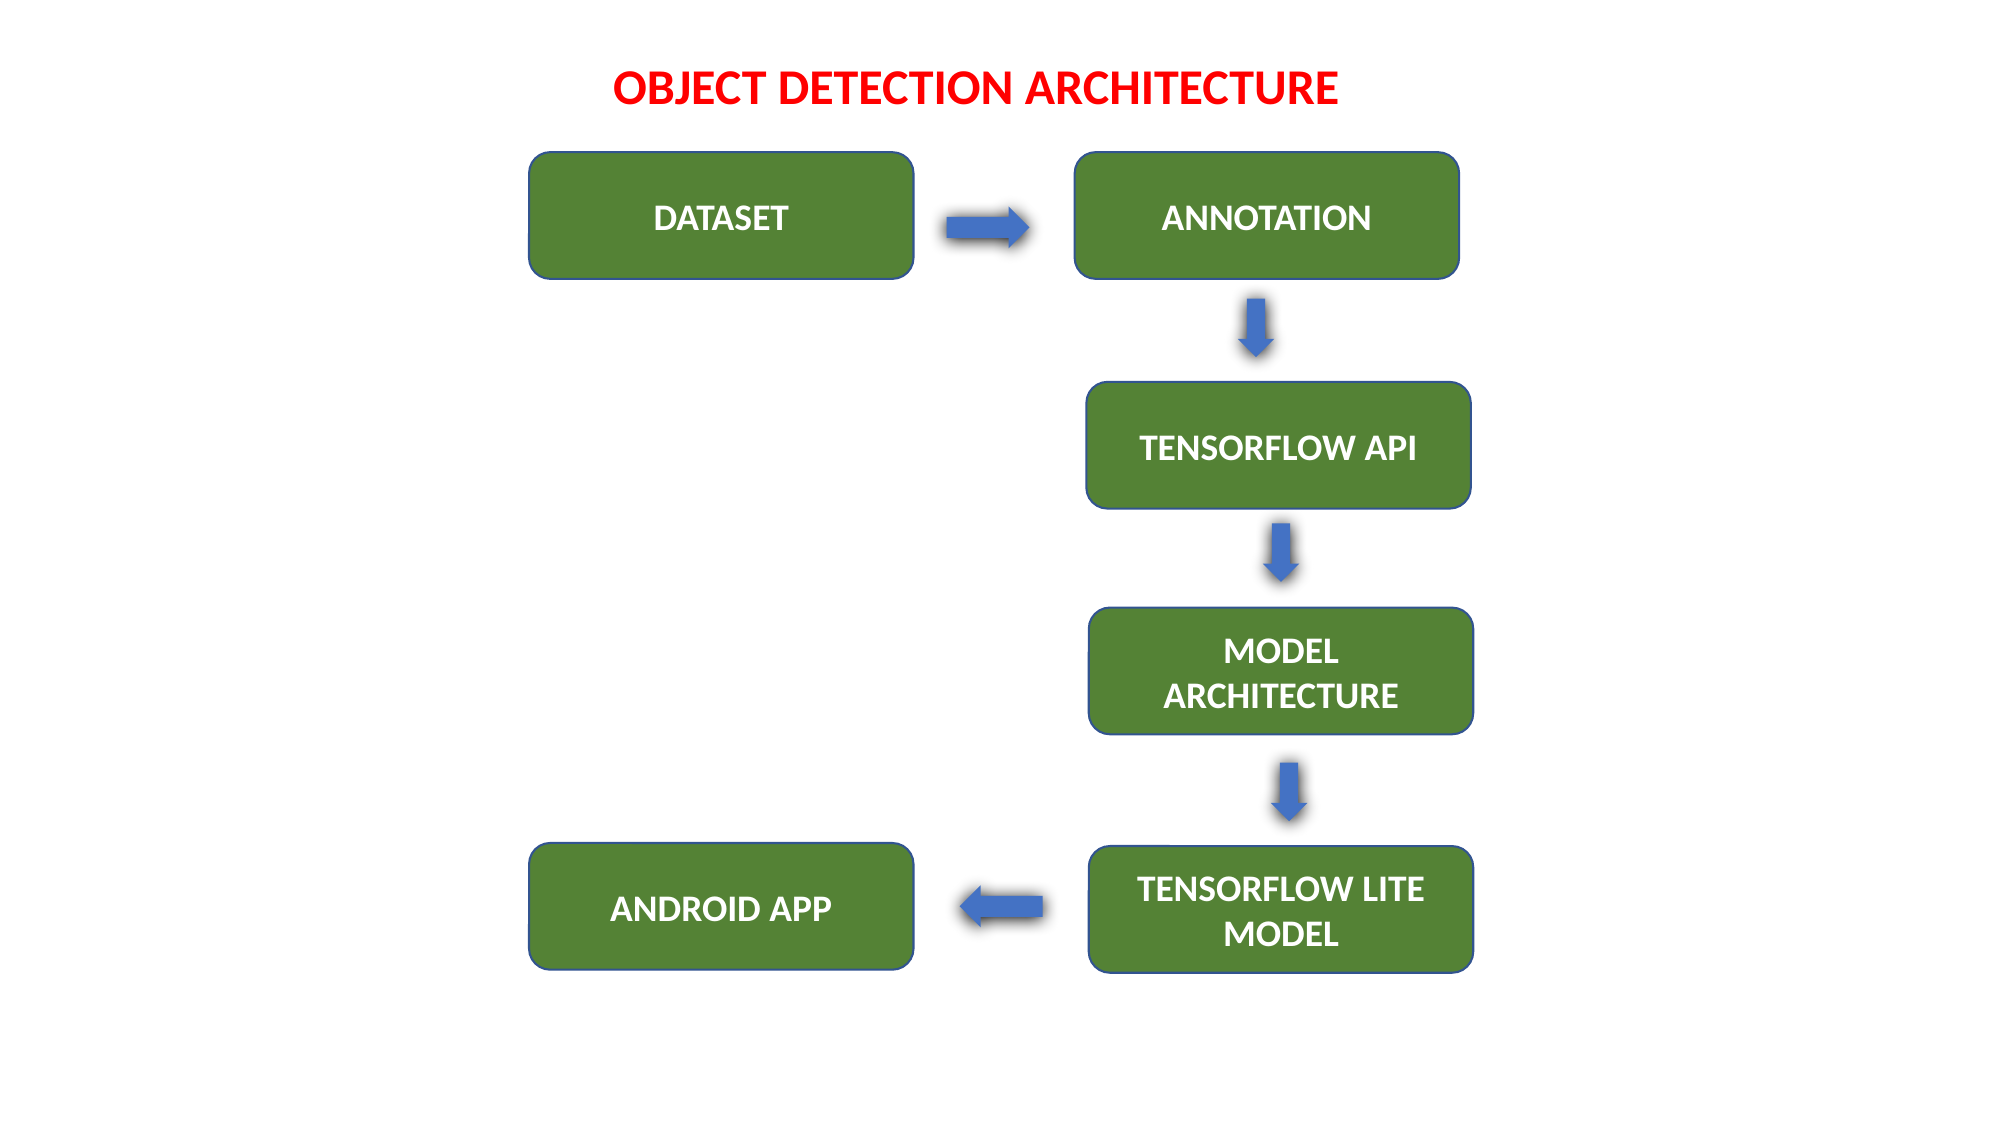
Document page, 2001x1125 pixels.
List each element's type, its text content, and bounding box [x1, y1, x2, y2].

text_box [958, 882, 1044, 930]
text_box [945, 203, 1032, 251]
text_box [1260, 522, 1302, 584]
text_box OBJECT DETECTION ARCHITECTURE [598, 47, 1425, 122]
text_box DATASET [527, 151, 915, 280]
text_box [1235, 297, 1277, 359]
text_box TENSORFLOW API [1085, 380, 1472, 510]
text_box MODEL ARCHITECTURE [1087, 606, 1475, 736]
text_box ANNOTATION [1073, 151, 1461, 280]
text_box [1268, 761, 1310, 823]
text_box ANDROID APP [527, 841, 915, 971]
text_box TENSORFLOW LITE MODEL [1087, 844, 1475, 974]
